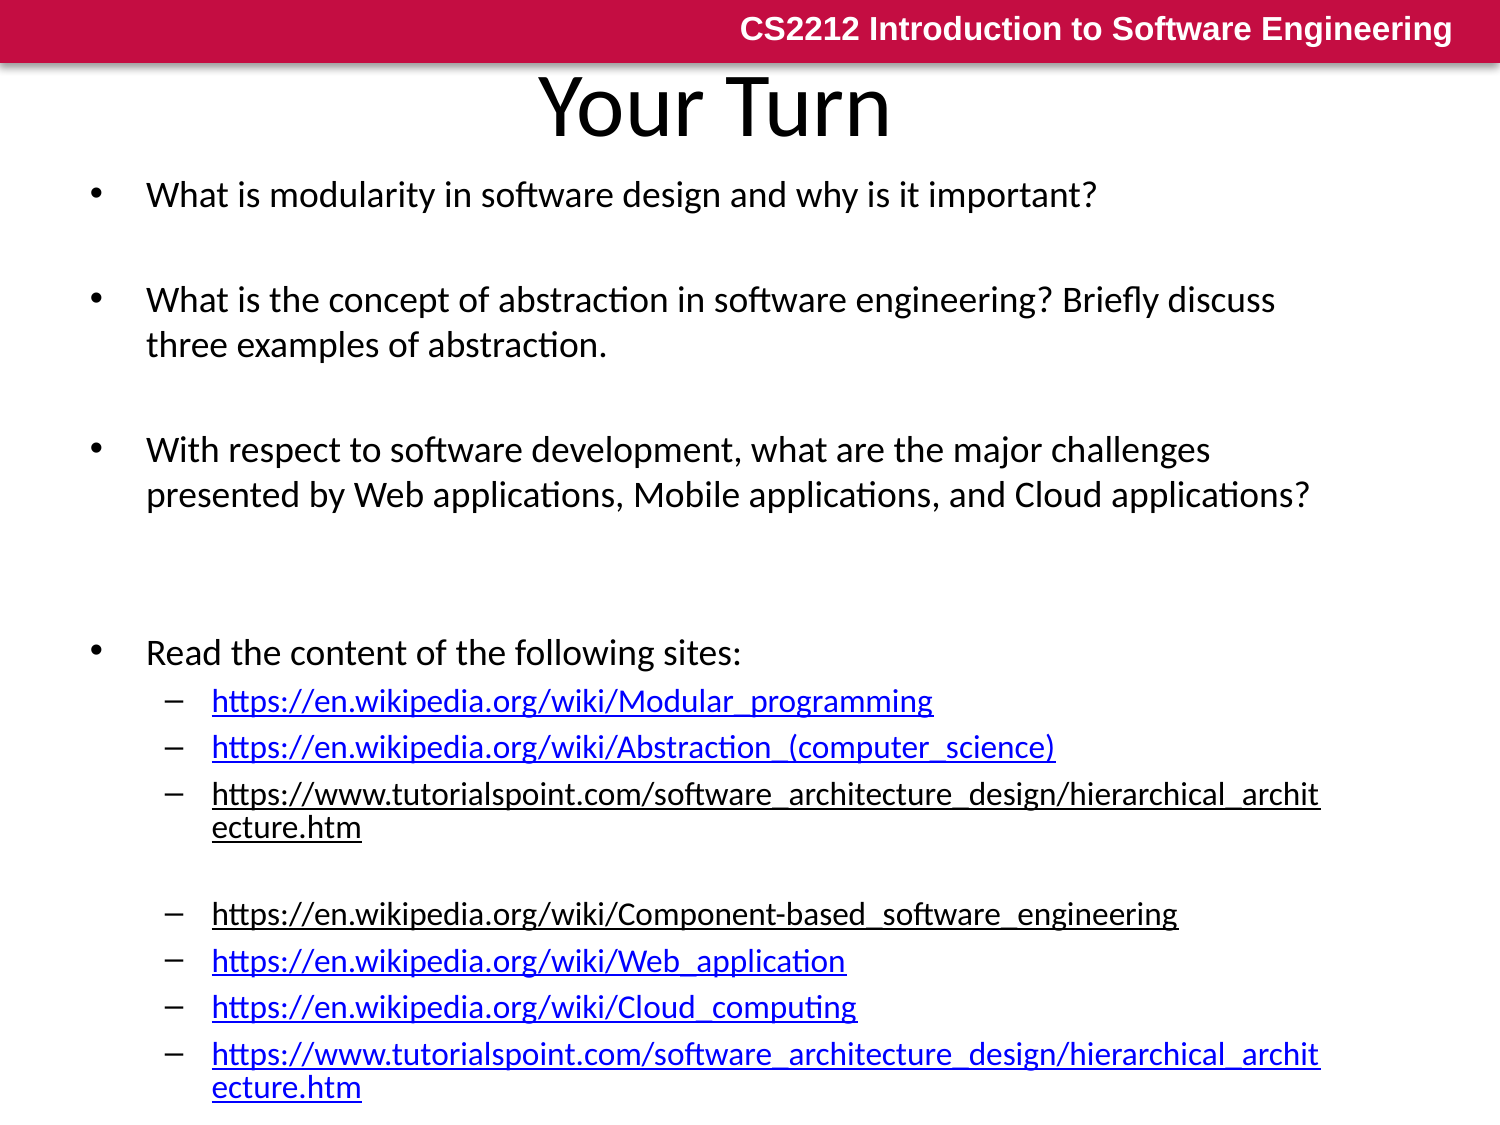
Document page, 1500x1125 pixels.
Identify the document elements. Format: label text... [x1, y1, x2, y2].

picture [1027, 25, 1035, 37]
picture [1309, 25, 1316, 37]
picture [1162, 25, 1168, 37]
picture [1088, 25, 1096, 37]
picture [1340, 26, 1347, 37]
picture [1140, 25, 1148, 37]
picture [0, 0, 1500, 63]
slide_number 35 [1074, 1042, 1425, 1103]
title Your Turn [78, 37, 1354, 225]
picture [1290, 26, 1297, 37]
list What is modularity in software design and why is it important? What is the concept of abstraction in software engineering? Briefly discuss three examples of abstraction. With respect to software development, what are the major challenges presented by Web applications, Mobile applications, and Cloud applications? Read the content of the following sites: https://en.wikipedia.org/wiki/Modular_programming https://en.wikipedia.org/wiki/Abstraction_(computer_science) https://www.tutorialspoint.com/software_architecture_design/hierarchical_architecture.htm https://en.wikipedia.org/wiki/Component-based_software_engineering https://en.wikipedia.org/wiki/Web_application https://en.wikipedia.org/wiki/Cloud_computing https://www.tutorialspoint.com/software_architecture_design/hierarchical_architecture.htm [75, 162, 1350, 838]
picture [885, 26, 892, 37]
picture [928, 25, 936, 37]
picture [1049, 26, 1056, 37]
picture [1186, 28, 1192, 37]
picture [948, 25, 955, 37]
